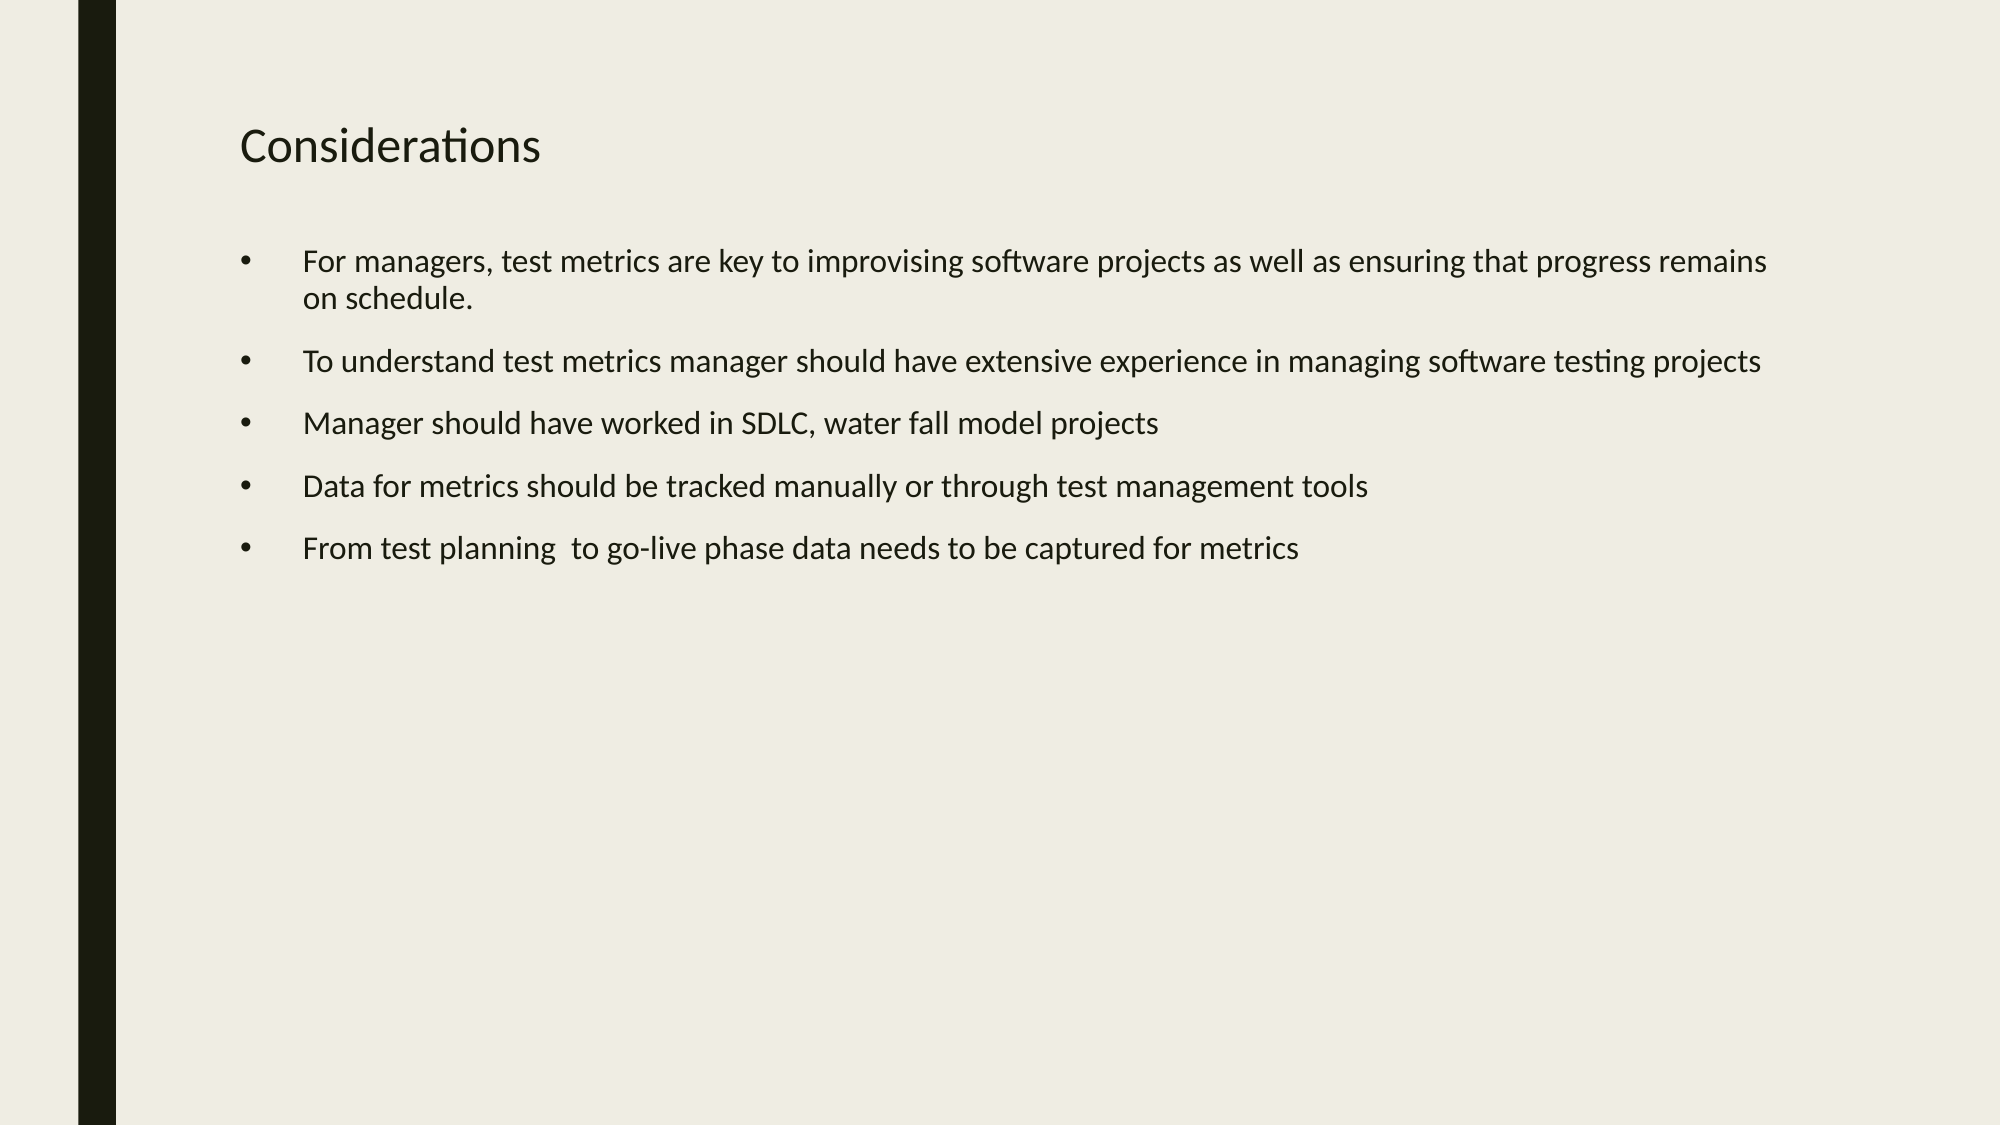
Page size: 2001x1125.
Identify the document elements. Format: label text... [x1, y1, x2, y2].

title Considerations [225, 112, 1800, 234]
list For managers, test metrics are key to improvising software projects as well as ensuring that progress remains on schedule. To understand test metrics manager should have extensive experience in managing software testing projects Manager should have worked in SDLC, water fall model projects Data for metrics should be tracked manually or through test management tools From test planning to go-live phase data needs to be captured for metrics [225, 234, 1800, 823]
